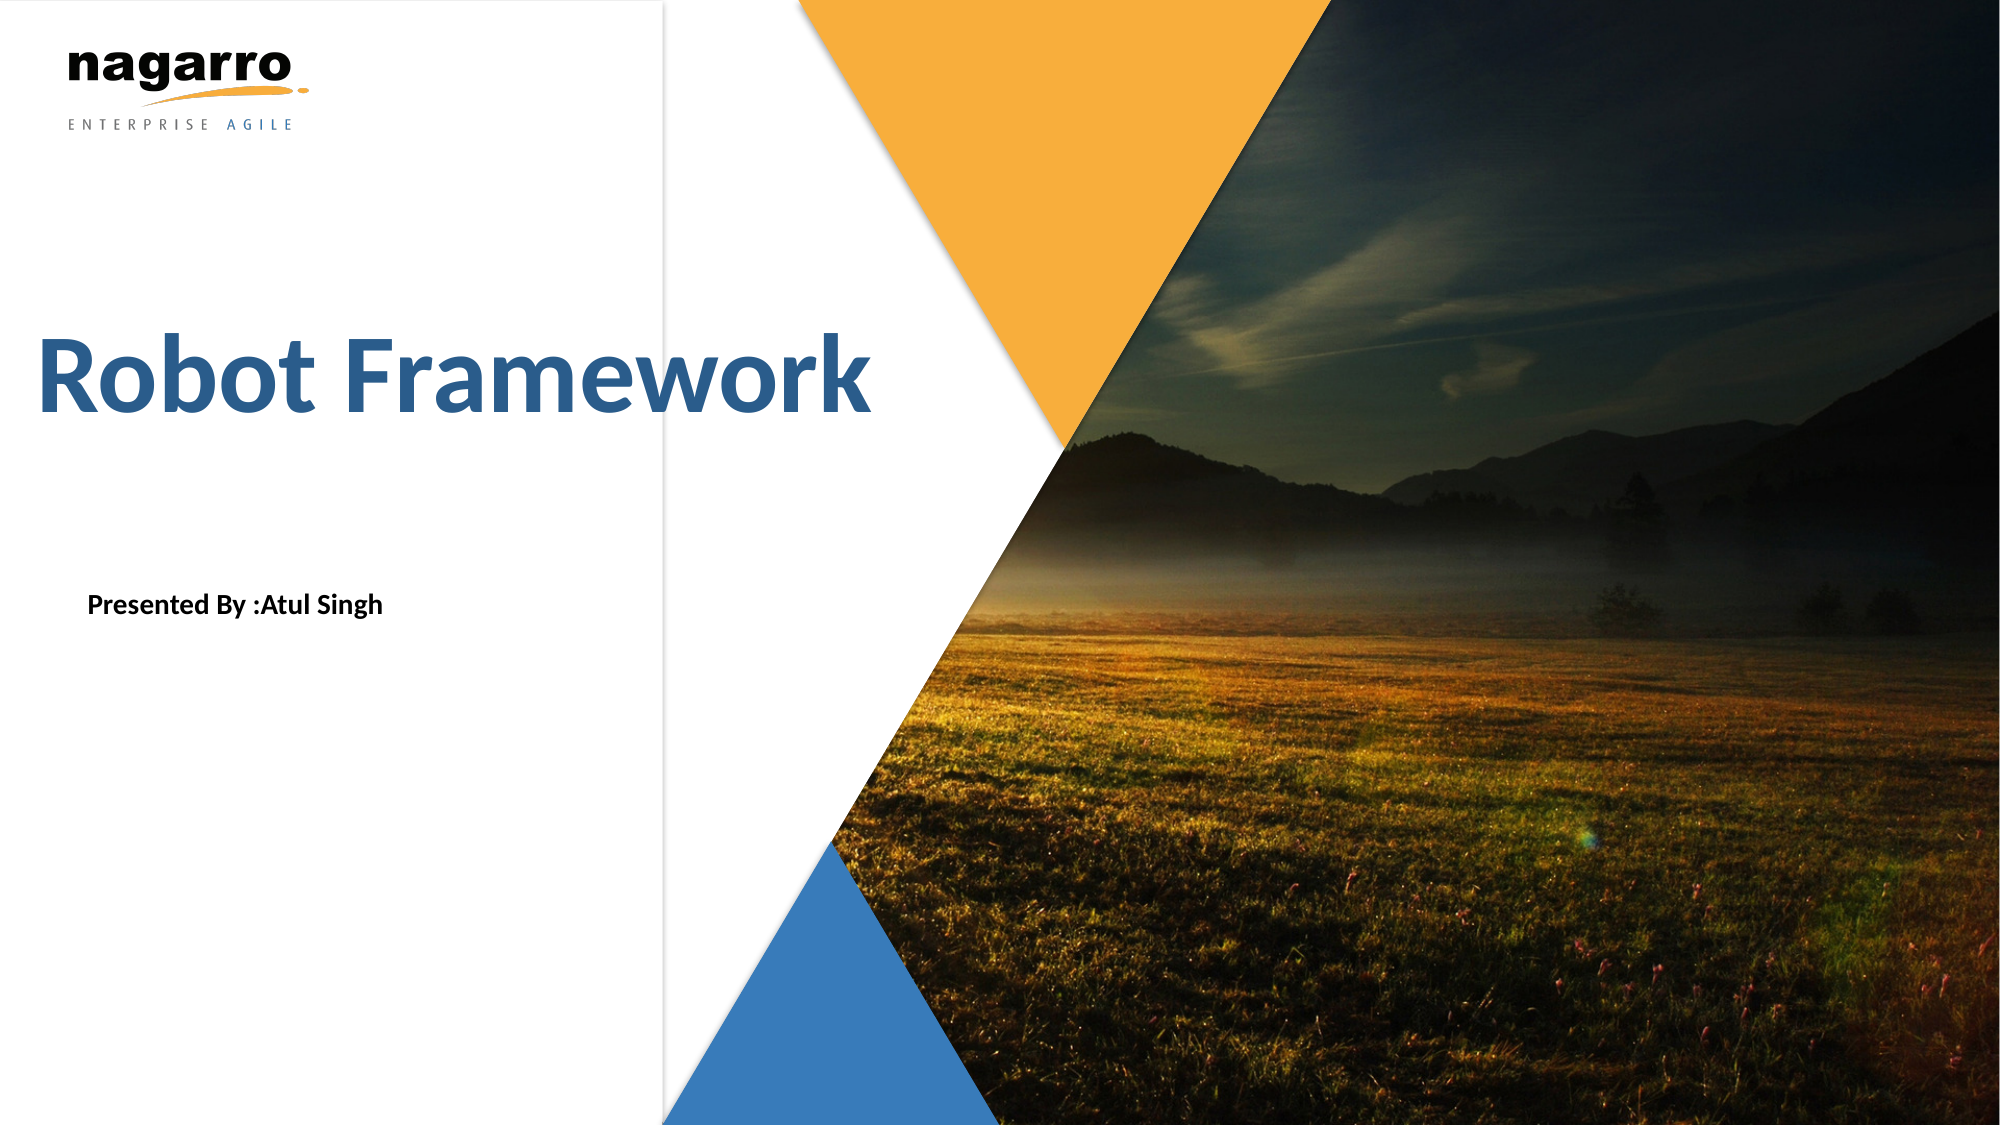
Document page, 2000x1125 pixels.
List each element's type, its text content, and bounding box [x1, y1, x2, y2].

list Robot Framework Presented By :Atul Singh [21, 292, 922, 646]
picture [832, 0, 2000, 1125]
